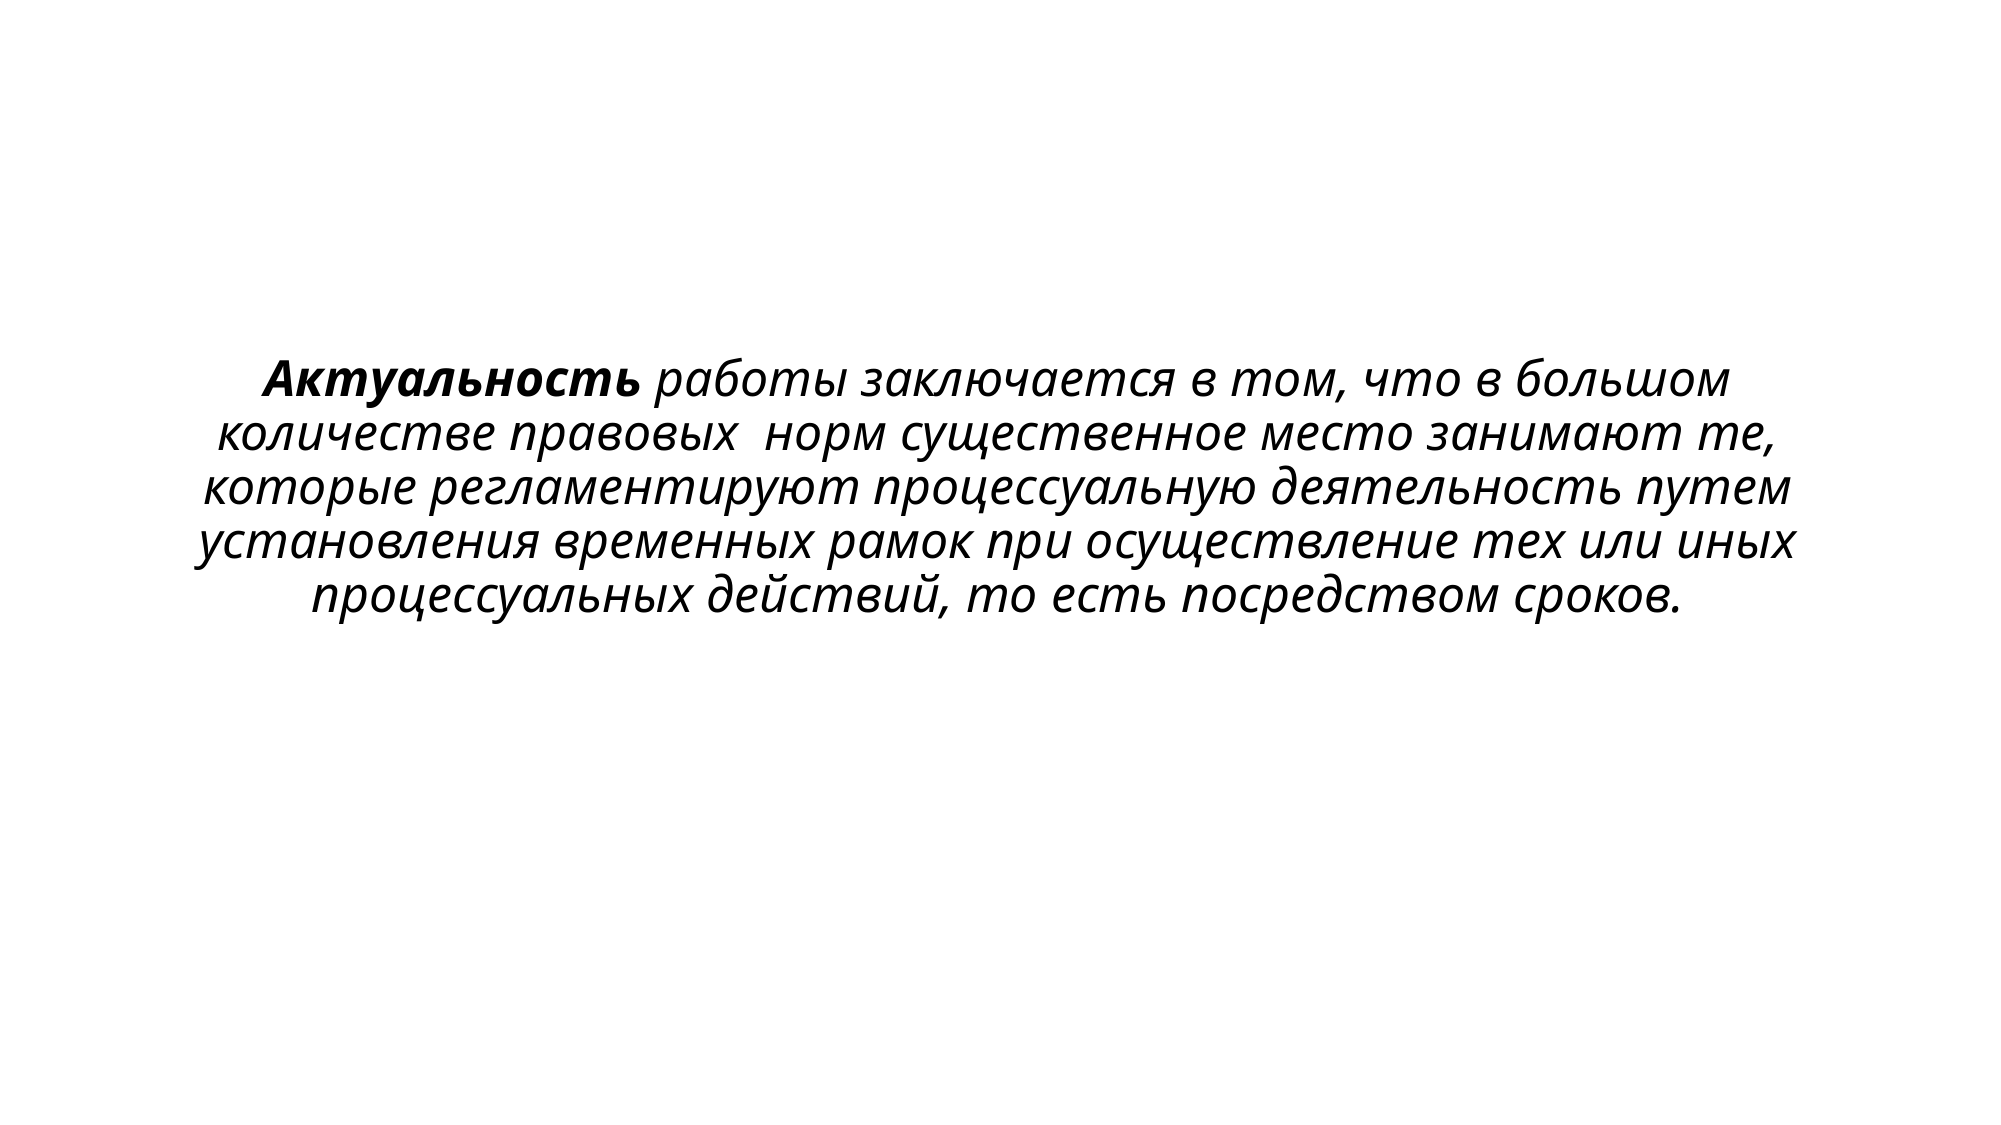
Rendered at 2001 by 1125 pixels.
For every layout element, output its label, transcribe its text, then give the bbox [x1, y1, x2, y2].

title Актуальность работы заключается в том, что в большом количестве правовых норм существенное место занимают те, которые регламентируют процессуальную деятельность путем установления временных рамок при осуществление тех или иных процессуальных действий, то есть посредством сроков. [135, 353, 1861, 623]
